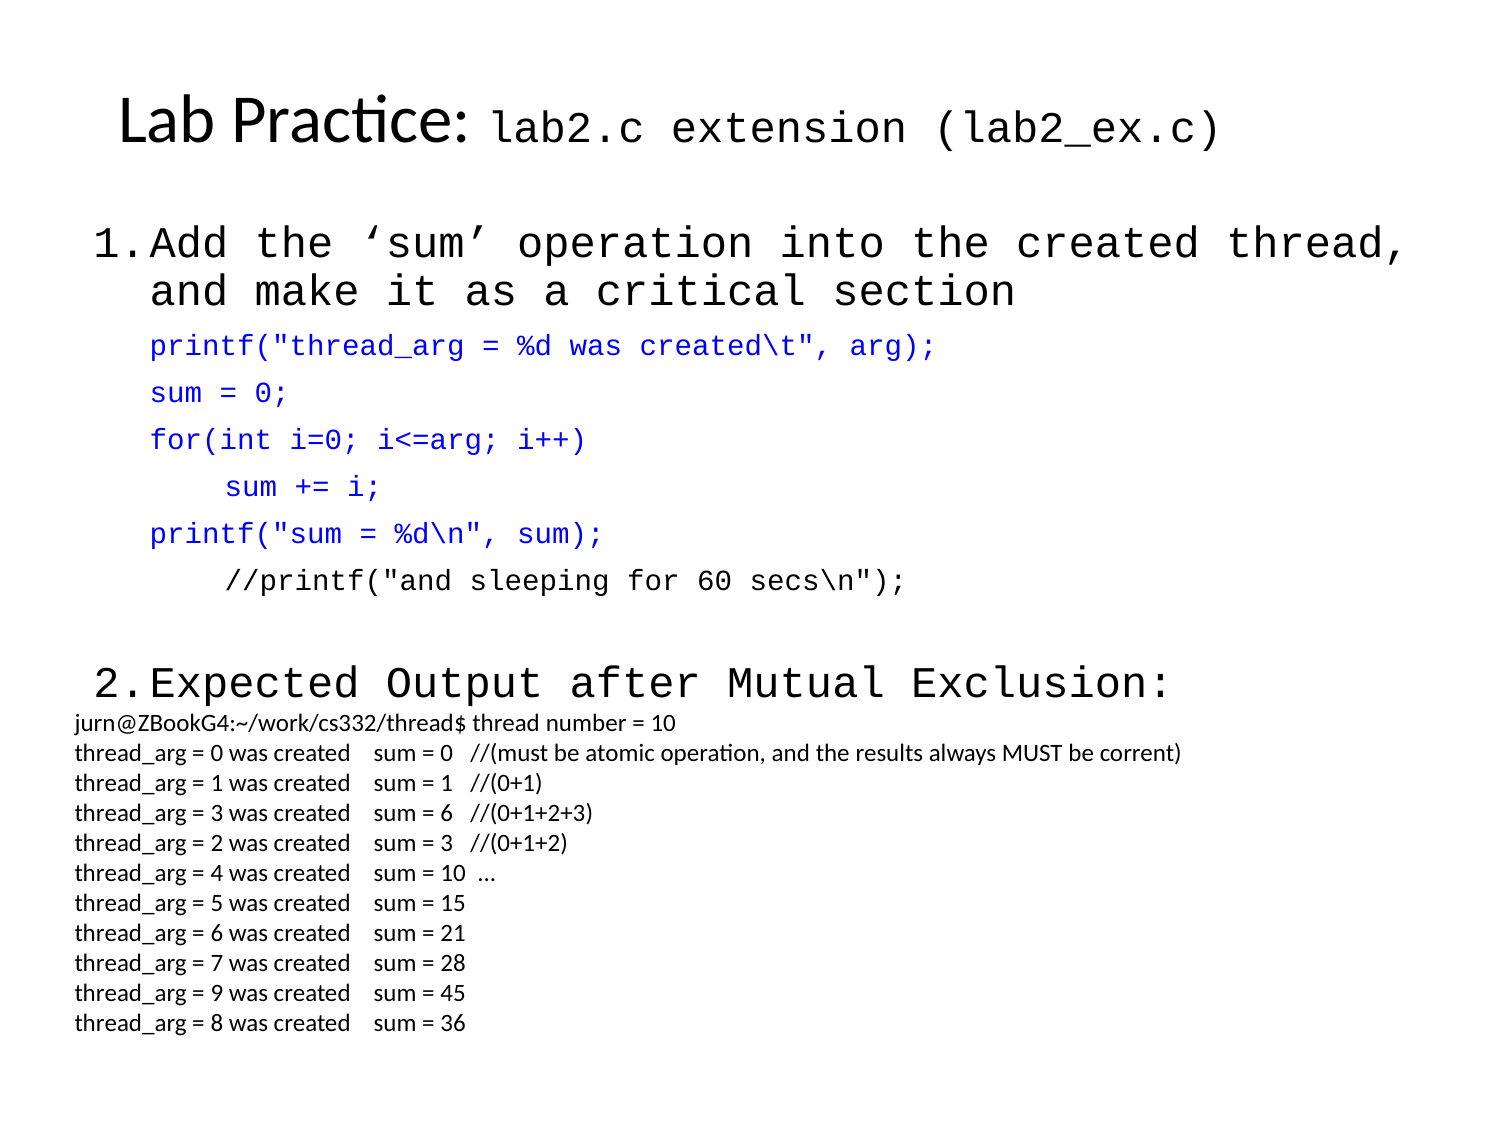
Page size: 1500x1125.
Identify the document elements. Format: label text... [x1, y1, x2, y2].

list Add the ‘sum’ operation into the created thread, and make it as a critical section printf("thread_arg = %d was created\t", arg); sum = 0; for(int i=0; i<=arg; i++) sum += i; printf("sum = %d\n", sum); //printf("and sleeping for 60 secs\n"); Expected Output after Mutual Exclusion: jurn@ZBookG4:~/work/cs332/thread$ thread number = 10 thread_arg = 0 was created sum = 0 //(must be atomic operation, and the results always MUST be corrent) thread_arg = 1 was created sum = 1 //(0+1) thread_arg = 3 was created sum = 6 //(0+1+2+3) thread_arg = 2 was created sum = 3 //(0+1+2) thread_arg = 4 was created sum = 10 ... thread_arg = 5 was created sum = 15 thread_arg = 6 was created sum = 21 thread_arg = 7 was created sum = 28 thread_arg = 9 was created sum = 45 thread_arg = 8 was created sum = 36 [59, 212, 1457, 1071]
title Lab Practice: lab2.c extension (lab2_ex.c) [103, 59, 1397, 181]
